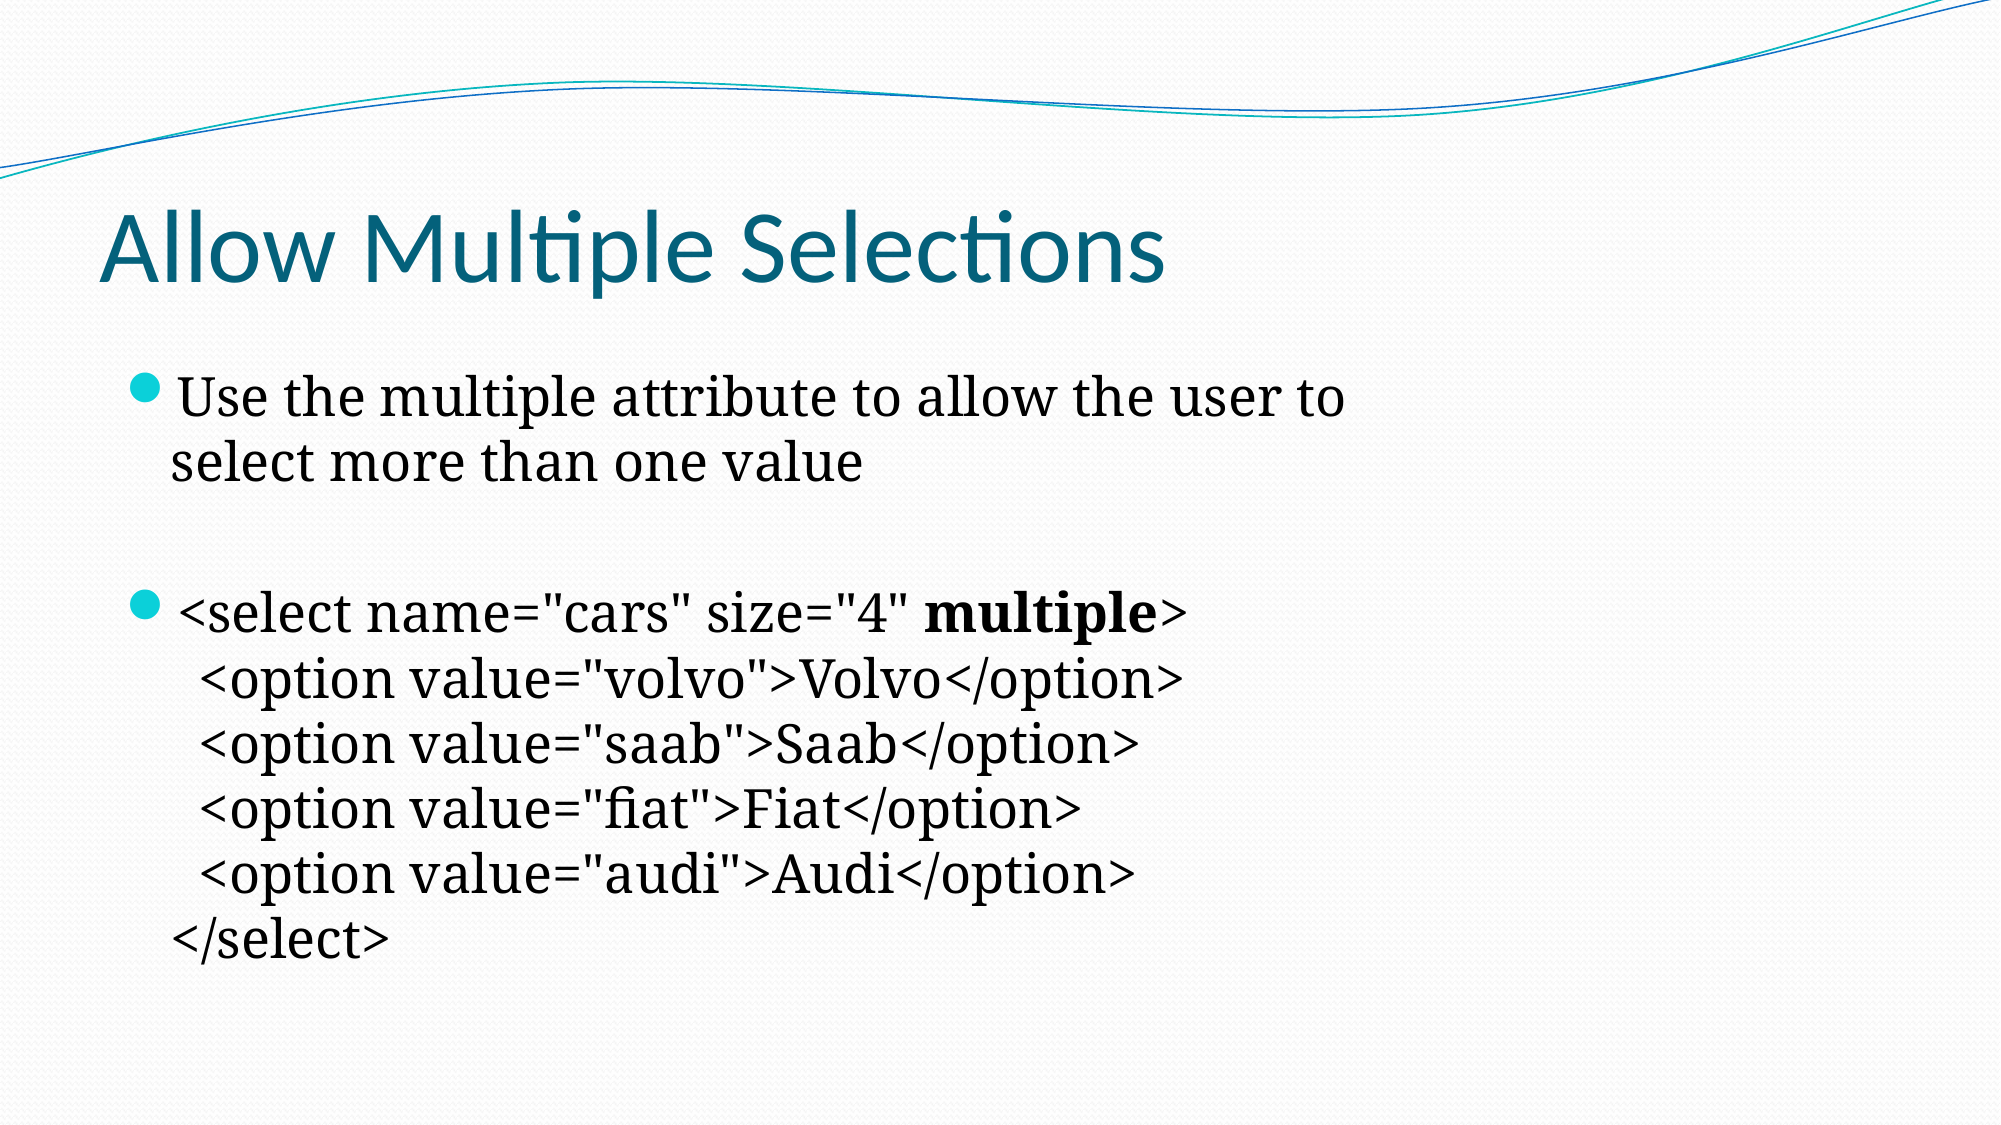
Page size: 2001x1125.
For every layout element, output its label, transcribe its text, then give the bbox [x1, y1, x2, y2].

list Use the multiple attribute to allow the user to select more than one value <select name="cars" size="4" multiple> <option value="volvo">Volvo</option> <option value="saab">Saab</option> <option value="fiat">Fiat</option> <option value="audi">Audi</option> </select> [111, 354, 1522, 1005]
title Allow Multiple Selections [99, 115, 1900, 303]
